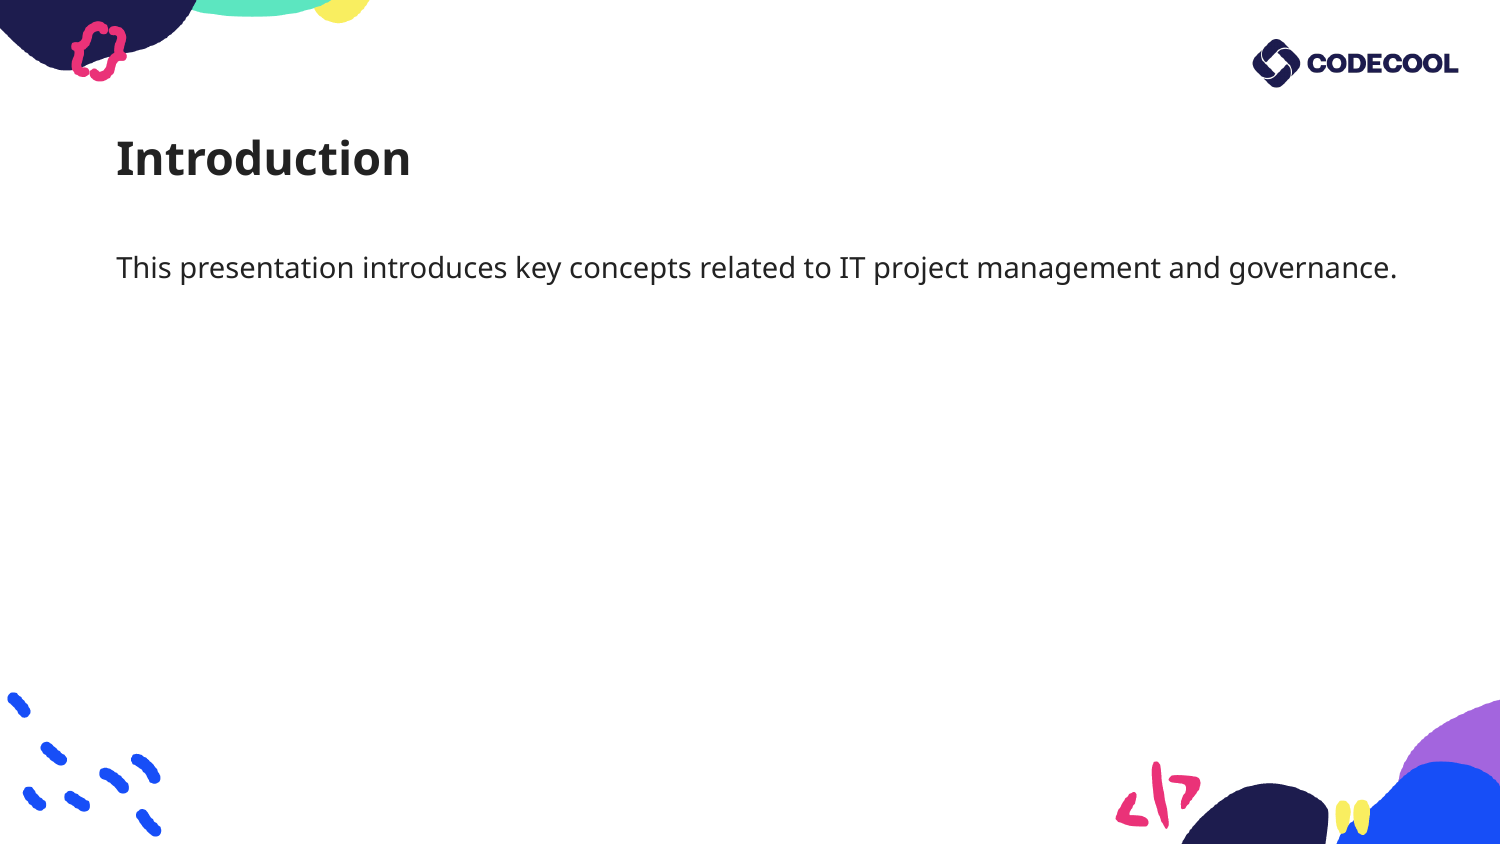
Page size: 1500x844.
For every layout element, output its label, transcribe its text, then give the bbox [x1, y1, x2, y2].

list This presentation introduces key concepts related to IT project management and governance. [101, 226, 1440, 741]
picture [0, 0, 1500, 844]
title Introduction [101, 110, 1499, 205]
